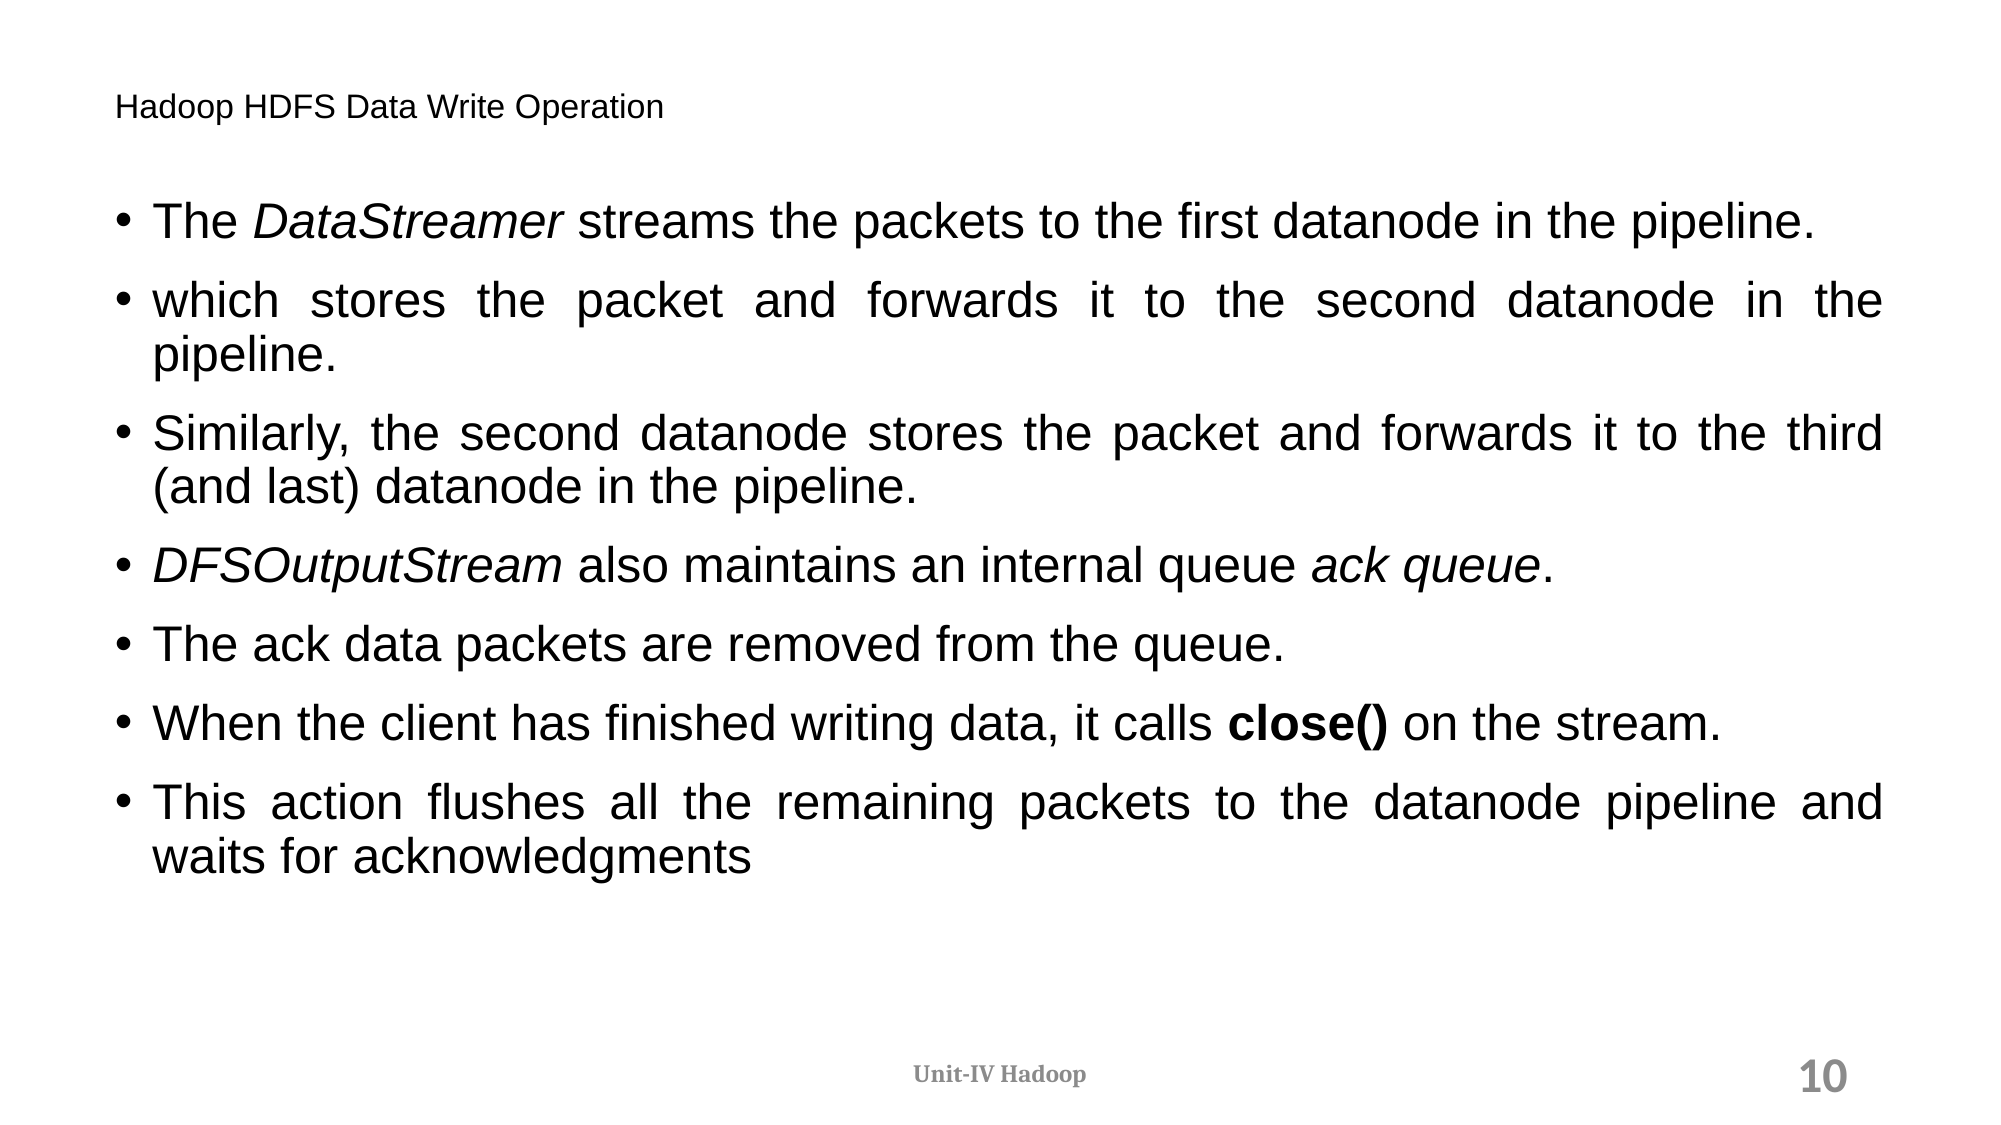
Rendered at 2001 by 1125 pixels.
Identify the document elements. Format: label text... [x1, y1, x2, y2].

title Hadoop HDFS Data Write Operation [99, 45, 1900, 175]
list The DataStreamer streams the packets to the first datanode in the pipeline. which stores the packet and forwards it to the second datanode in the pipeline. Similarly, the second datanode stores the packet and forwards it to the third (and last) datanode in the pipeline. DFSOutputStream also maintains an internal queue ack queue. The ack data packets are removed from the queue. When the client has finished writing data, it calls close() on the stream. This action flushes all the remaining packets to the datanode pipeline and waits for acknowledgments [99, 187, 1900, 1063]
slide_number 10 [1412, 1042, 1863, 1103]
footer Unit-IV Hadoop [662, 1042, 1338, 1103]
